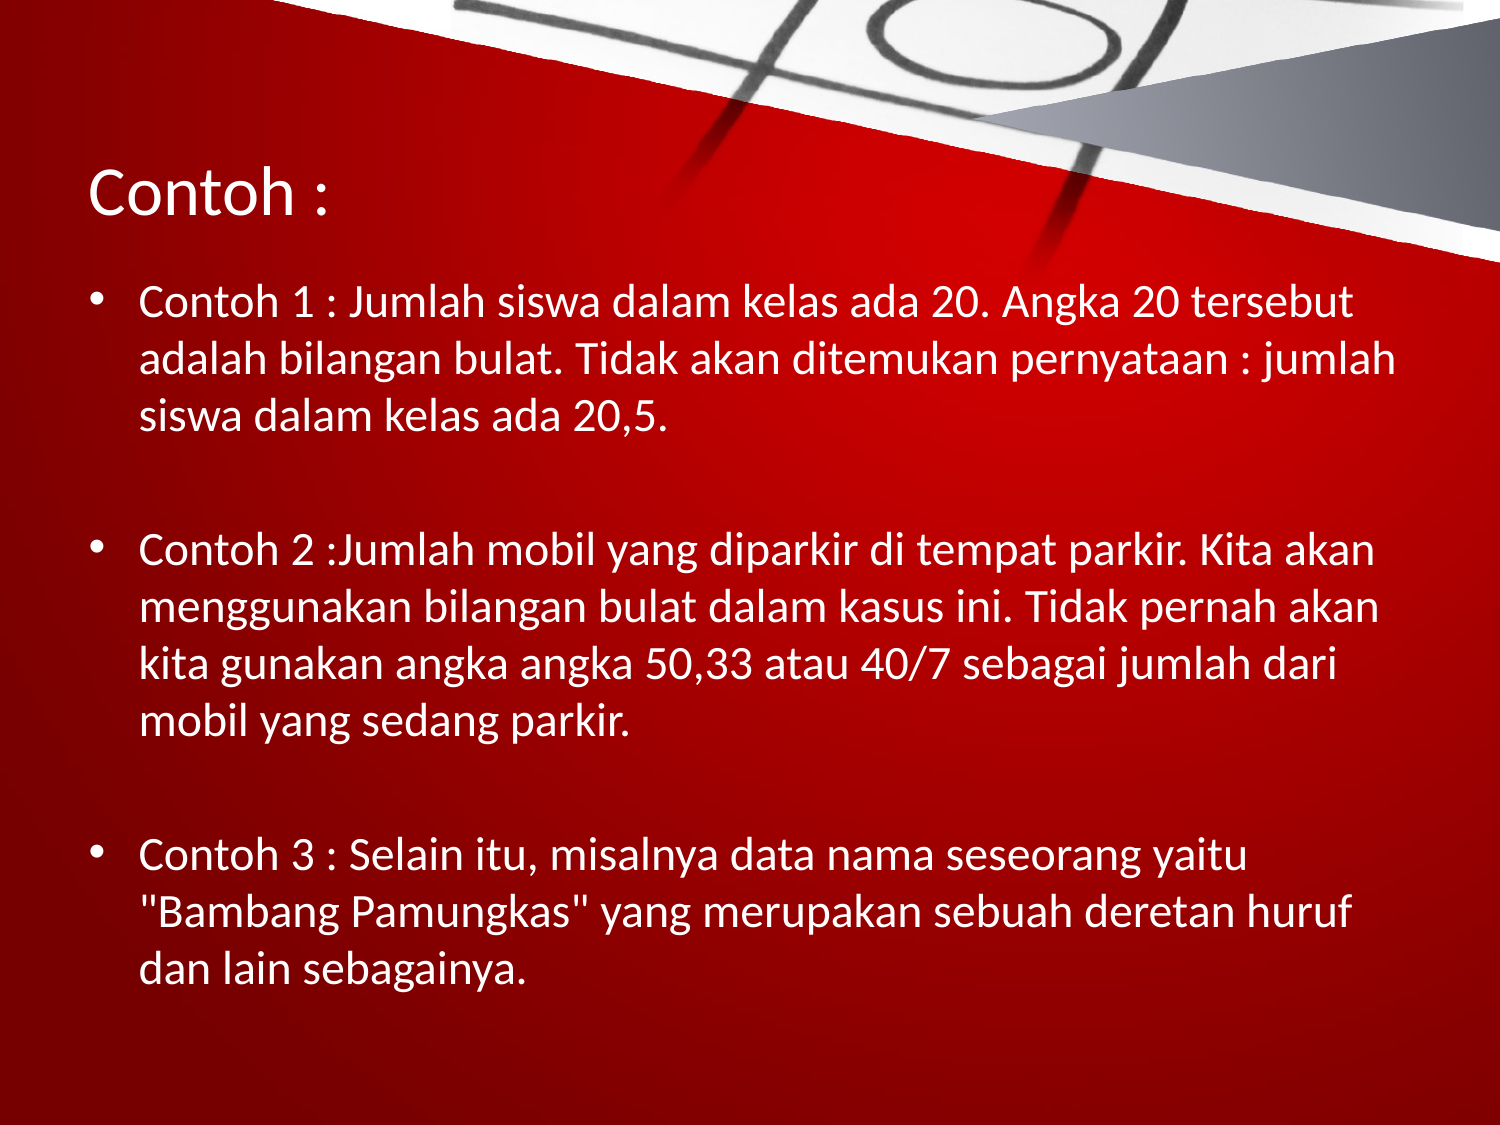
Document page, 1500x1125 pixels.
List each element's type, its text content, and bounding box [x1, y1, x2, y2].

picture [0, 0, 1500, 1125]
list Contoh 1 : Jumlah siswa dalam kelas ada 20. Angka 20 tersebut adalah bilangan bulat. Tidak akan ditemukan pernyataan : jumlah siswa dalam kelas ada 20,5. Contoh 2 :Jumlah mobil yang diparkir di tempat parkir. Kita akan menggunakan bilangan bulat dalam kasus ini. Tidak pernah akan kita gunakan angka angka 50,33 atau 40/7 sebagai jumlah dari mobil yang sedang parkir. Contoh 3 : Selain itu, misalnya data nama seseorang yaitu "Bambang Pamungkas" yang merupakan sebuah deretan huruf dan lain sebagainya. [73, 261, 1427, 1011]
title Contoh : [73, 136, 1377, 237]
